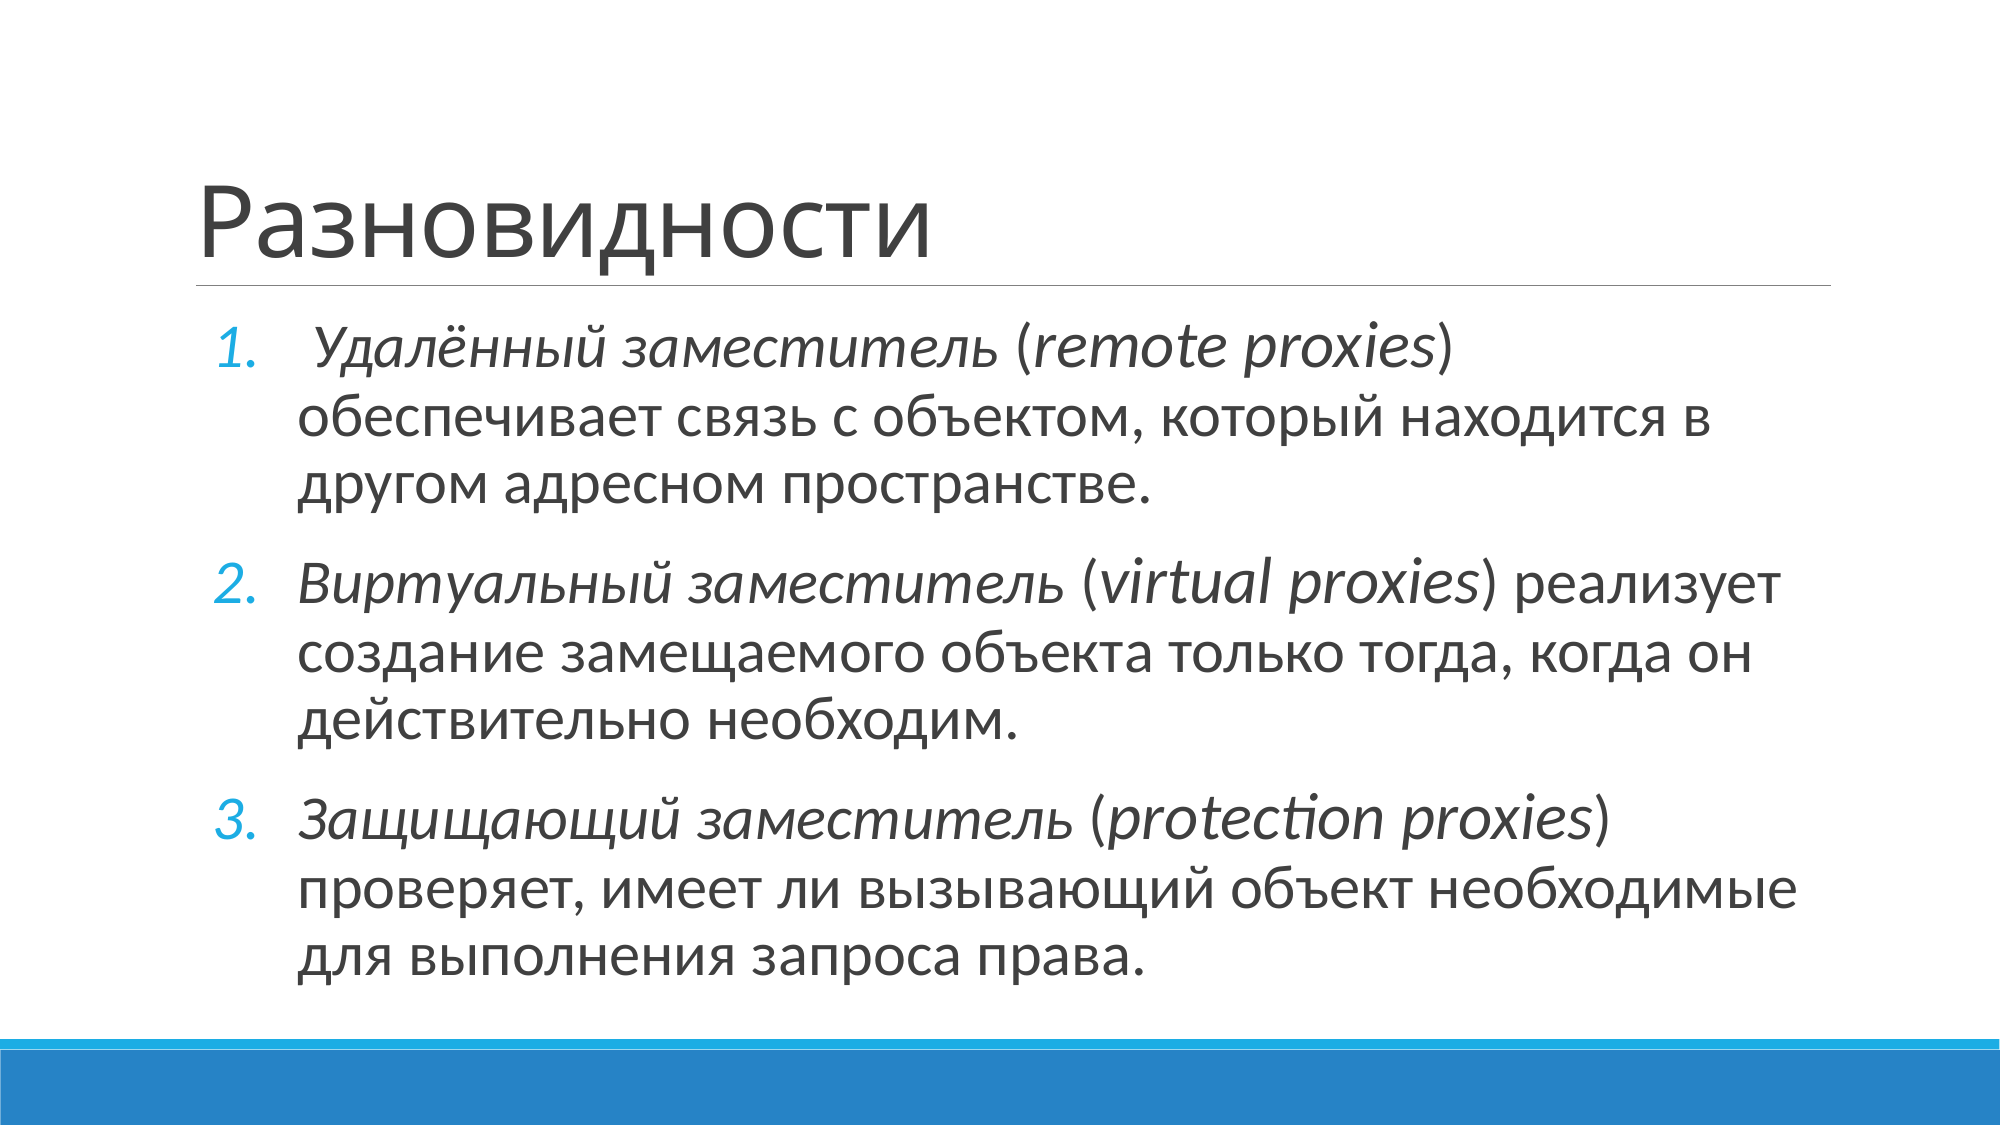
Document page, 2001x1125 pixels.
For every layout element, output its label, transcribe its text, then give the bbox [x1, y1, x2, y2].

title Разновидности [180, 47, 1830, 285]
list Удалённый заместитель (remote proxies) обеспечивает связь с объектом, который находится в другом адресном пространстве. Виртуальный заместитель (virtual proxies) реализует создание замещаемого объекта только тогда, когда он действительно необходим. Защищающий заместитель (protection proxies) проверяет, имеет ли вызывающий объект необходимые для выполнения запроса права. [180, 302, 1830, 963]
